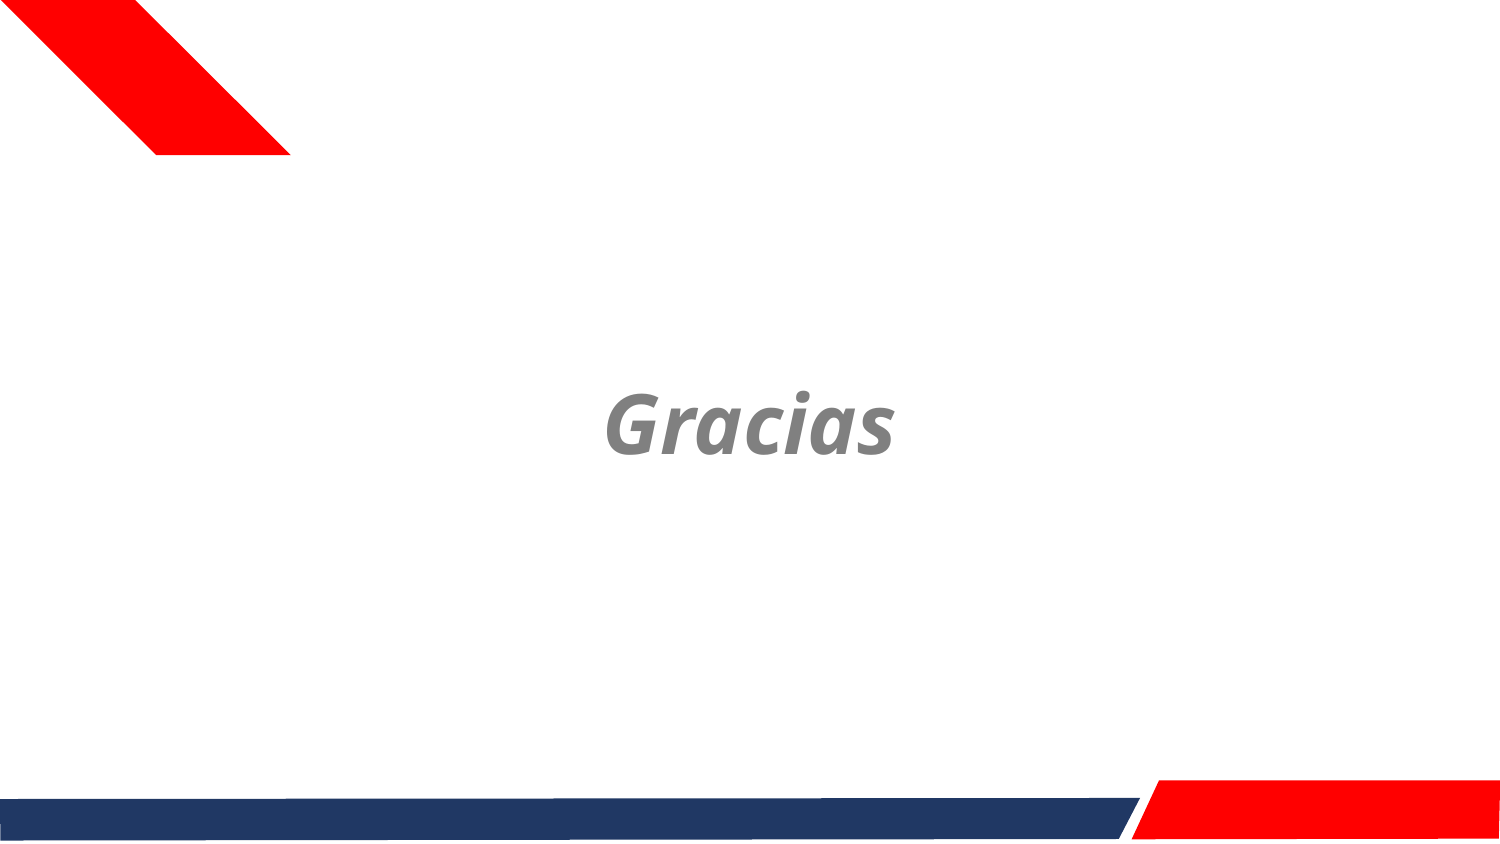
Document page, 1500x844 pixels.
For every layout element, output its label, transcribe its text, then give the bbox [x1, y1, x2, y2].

text_box Gracias [395, 371, 1105, 472]
